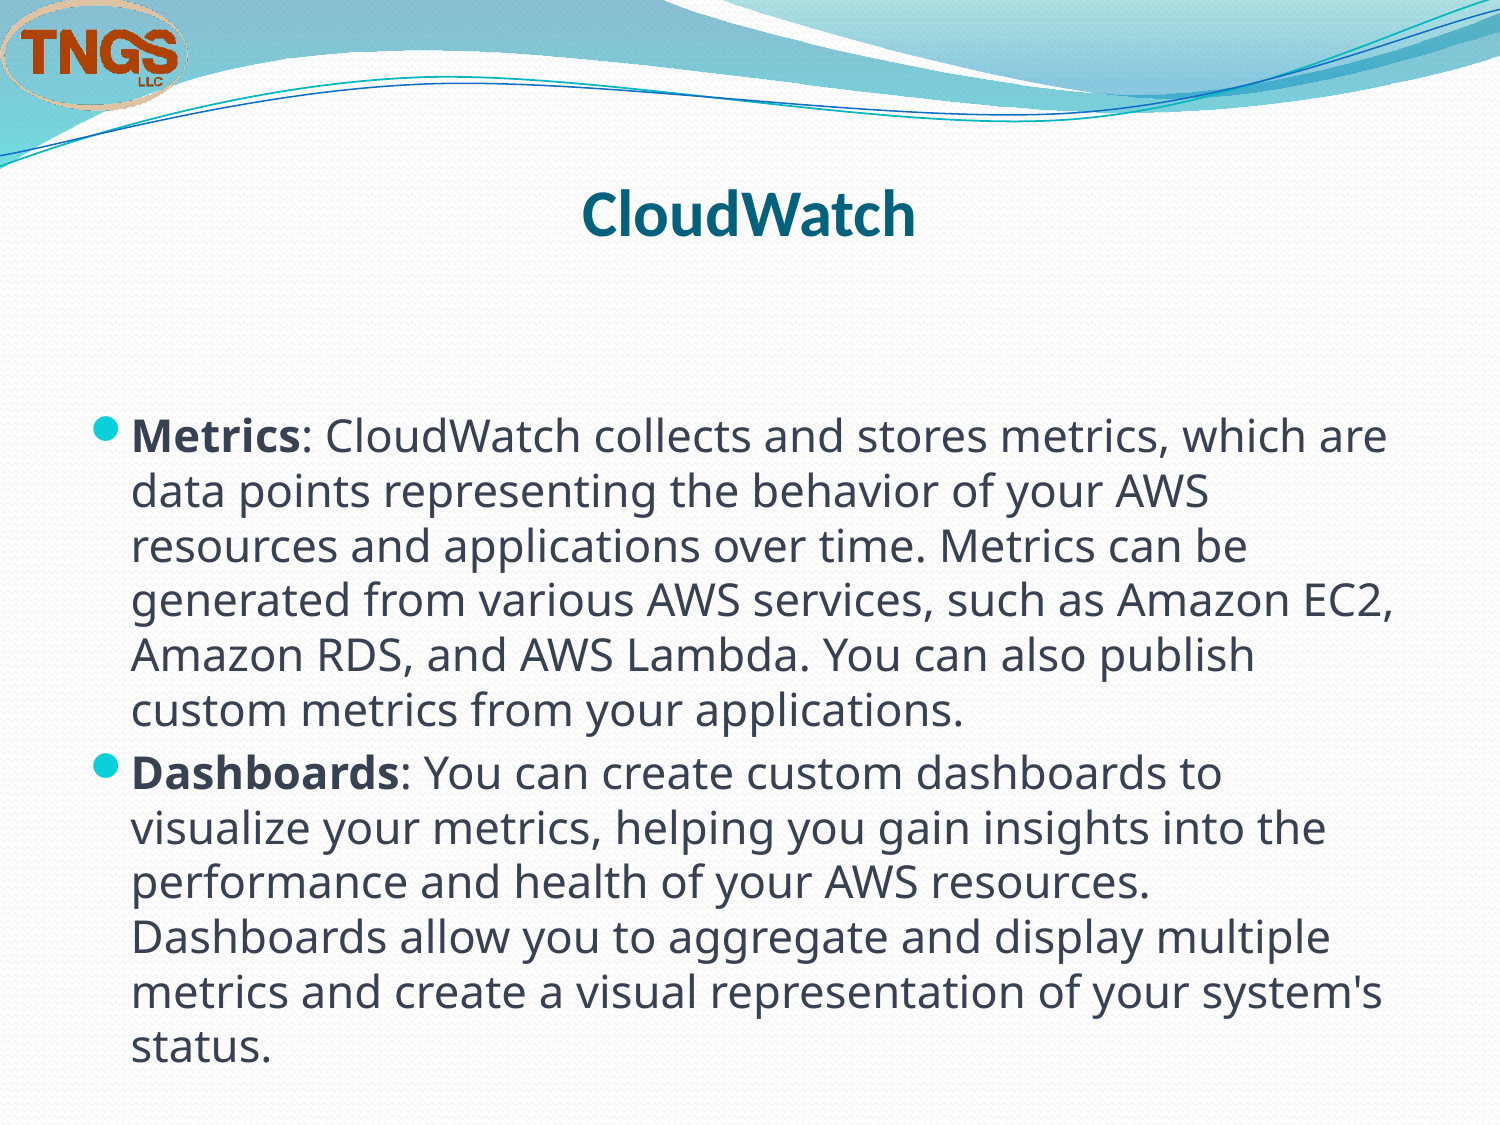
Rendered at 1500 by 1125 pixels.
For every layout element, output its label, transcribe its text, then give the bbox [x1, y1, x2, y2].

picture [0, 0, 188, 111]
title CloudWatch [74, 172, 1425, 250]
list Metrics: CloudWatch collects and stores metrics, which are data points representing the behavior of your AWS resources and applications over time. Metrics can be generated from various AWS services, such as Amazon EC2, Amazon RDS, and AWS Lambda. You can also publish custom metrics from your applications. Dashboards: You can create custom dashboards to visualize your metrics, helping you gain insights into the performance and health of your AWS resources. Dashboards allow you to aggregate and display multiple metrics and create a visual representation of your system's status. [75, 399, 1425, 1080]
